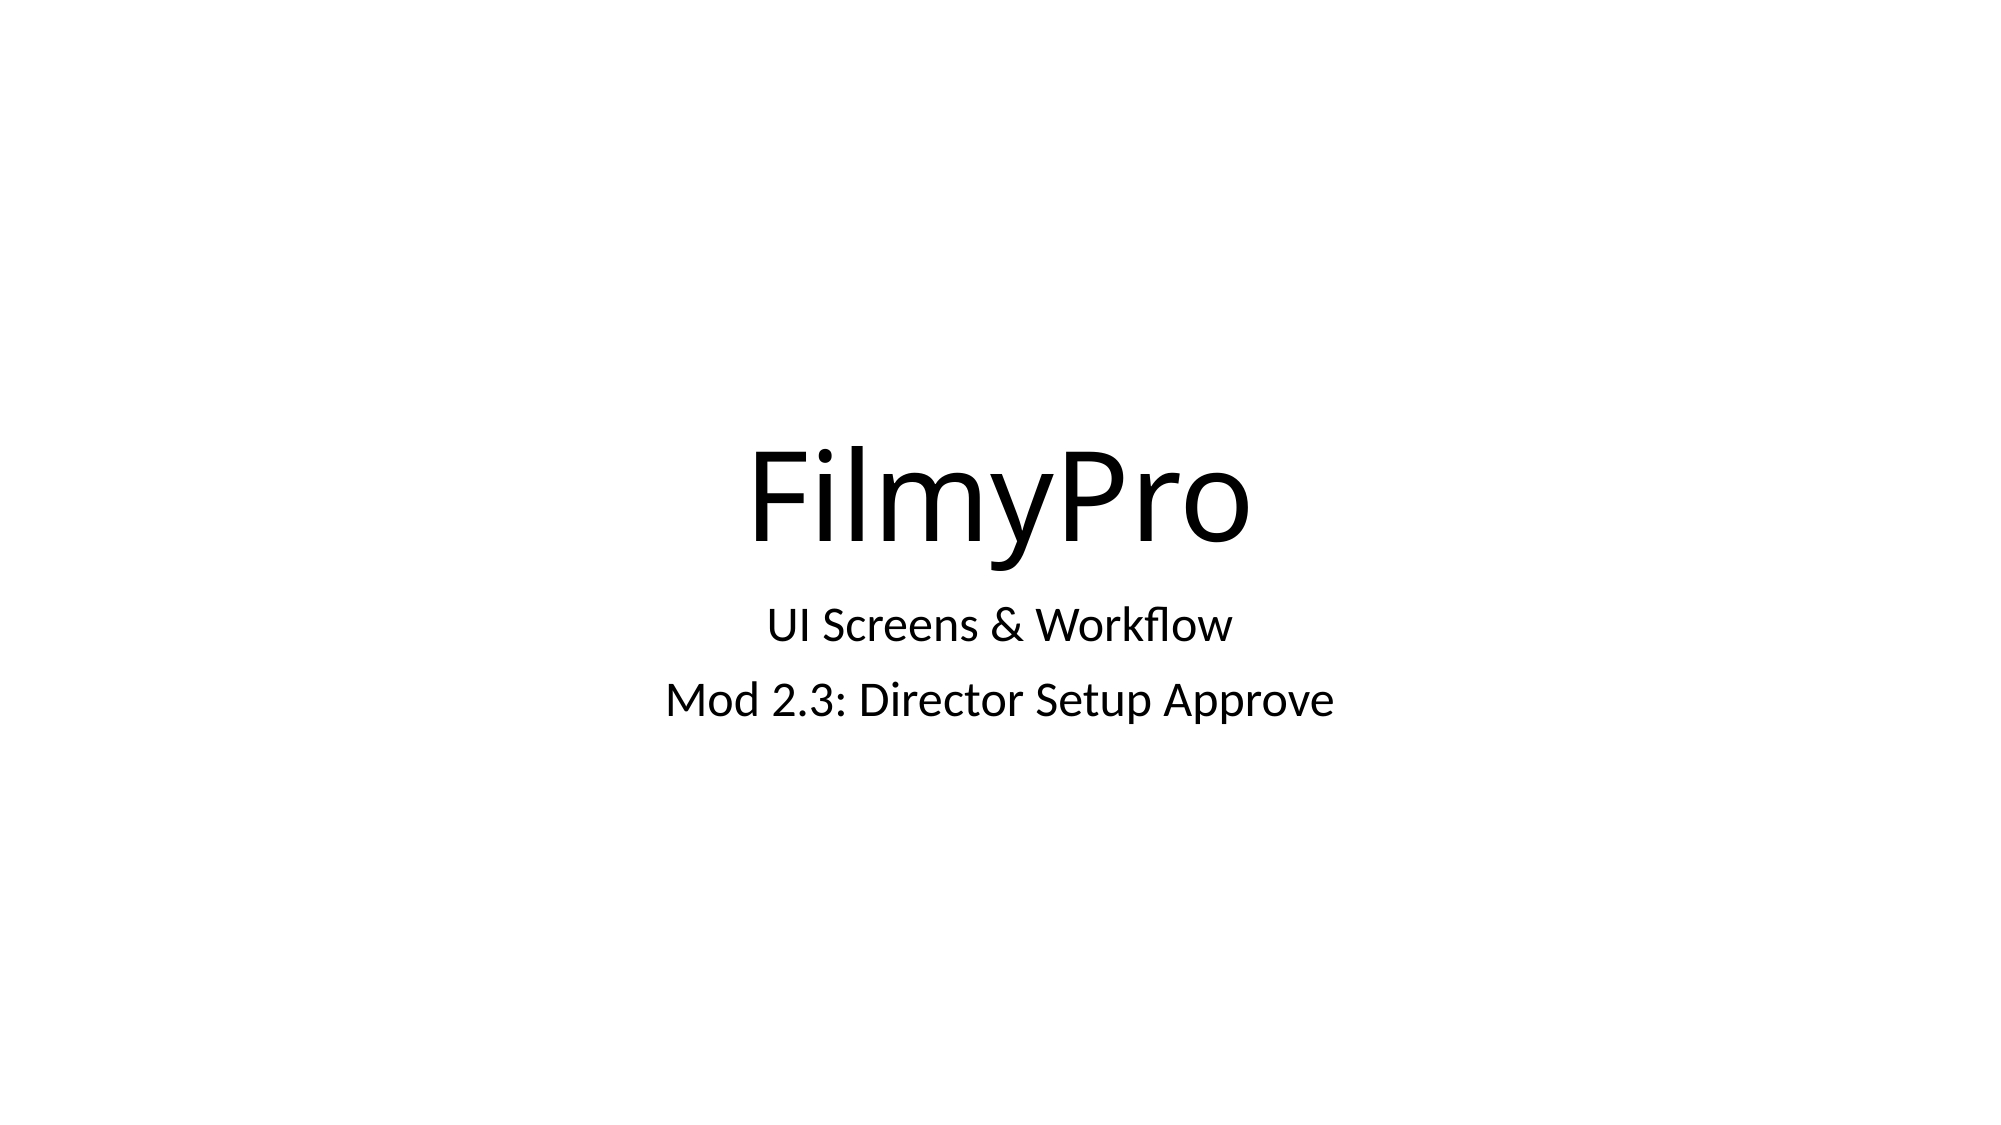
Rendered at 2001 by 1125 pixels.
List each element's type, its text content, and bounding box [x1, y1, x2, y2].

subtitle UI Screens & Workflow Mod 2.3: Director Setup Approve [249, 590, 1750, 863]
title FilmyPro [249, 184, 1750, 576]
